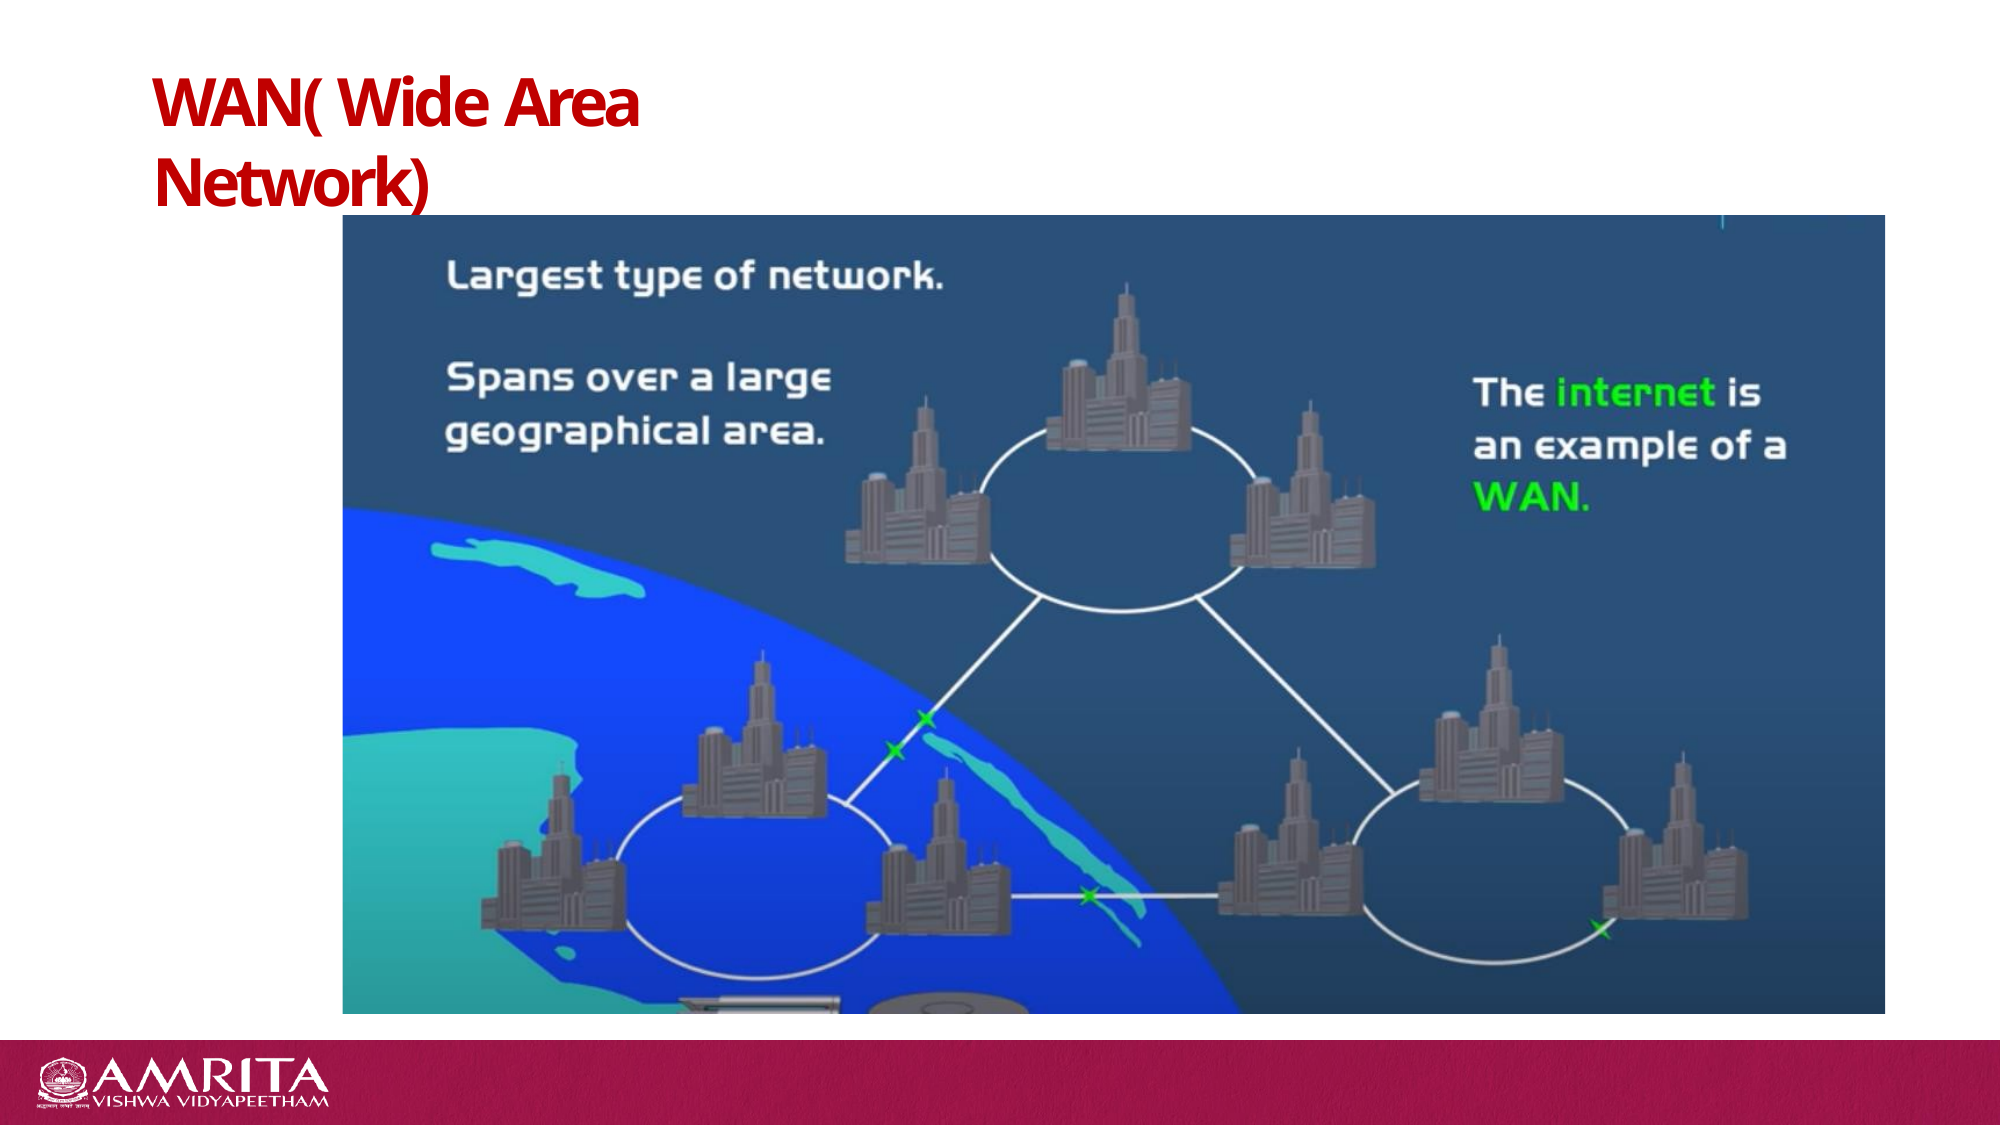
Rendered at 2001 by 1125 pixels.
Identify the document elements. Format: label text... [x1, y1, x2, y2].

picture [0, 1040, 2000, 1125]
text_box [342, 215, 1886, 1014]
title WAN( Wide Area Network) [150, 57, 869, 248]
